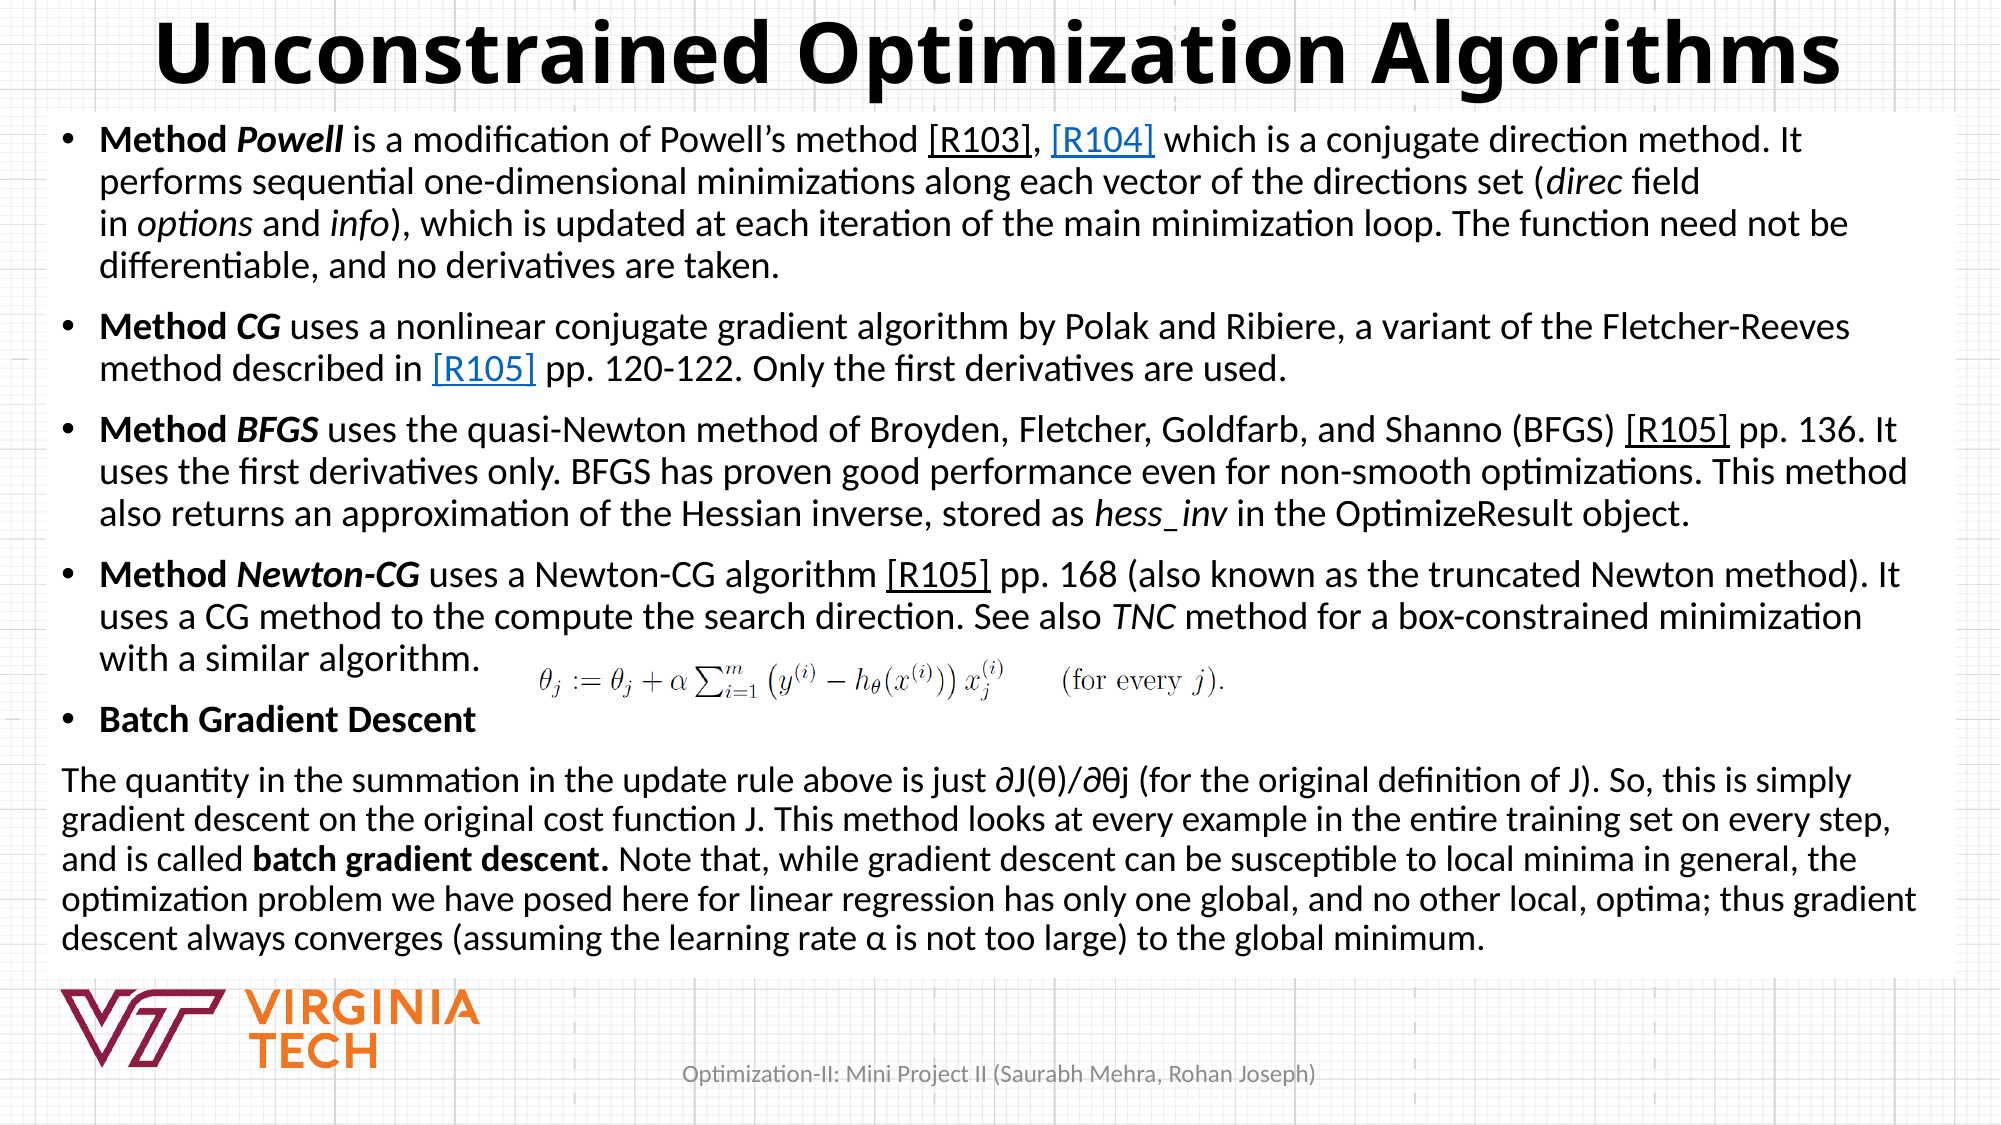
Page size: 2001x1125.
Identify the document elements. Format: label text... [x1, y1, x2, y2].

list Method Powell is a modification of Powell’s method [R103], [R104] which is a conjugate direction method. It performs sequential one-dimensional minimizations along each vector of the directions set (direc field in options and info), which is updated at each iteration of the main minimization loop. The function need not be differentiable, and no derivatives are taken. Method CG uses a nonlinear conjugate gradient algorithm by Polak and Ribiere, a variant of the Fletcher-Reeves method described in [R105] pp. 120-122. Only the first derivatives are used. Method BFGS uses the quasi-Newton method of Broyden, Fletcher, Goldfarb, and Shanno (BFGS) [R105] pp. 136. It uses the first derivatives only. BFGS has proven good performance even for non-smooth optimizations. This method also returns an approximation of the Hessian inverse, stored as hess_inv in the OptimizeResult object. Method Newton-CG uses a Newton-CG algorithm [R105] pp. 168 (also known as the truncated Newton method). It uses a CG method to the compute the search direction. See also TNC method for a box-constrained minimization with a similar algorithm. Batch Gradient Descent The quantity in the summation in the update rule above is just ∂J(θ)/∂θj (for the original definition of J). So, this is simply gradient descent on the original cost function J. This method looks at every example in the entire training set on every step, and is called batch gradient descent. Note that, while gradient descent can be susceptible to local minima in general, the optimization problem we have posed here for linear regression has only one global, and no other local, optima; thus gradient descent always converges (assuming the learning rate α is not too large) to the global minimum. [46, 111, 1956, 978]
footer Optimization-II: Mini Project II (Saurabh Mehra, Rohan Joseph) [662, 1042, 1338, 1103]
title Unconstrained Optimization Algorithms [137, 0, 1863, 111]
picture [0, 0, 2000, 1125]
picture [534, 655, 1230, 706]
